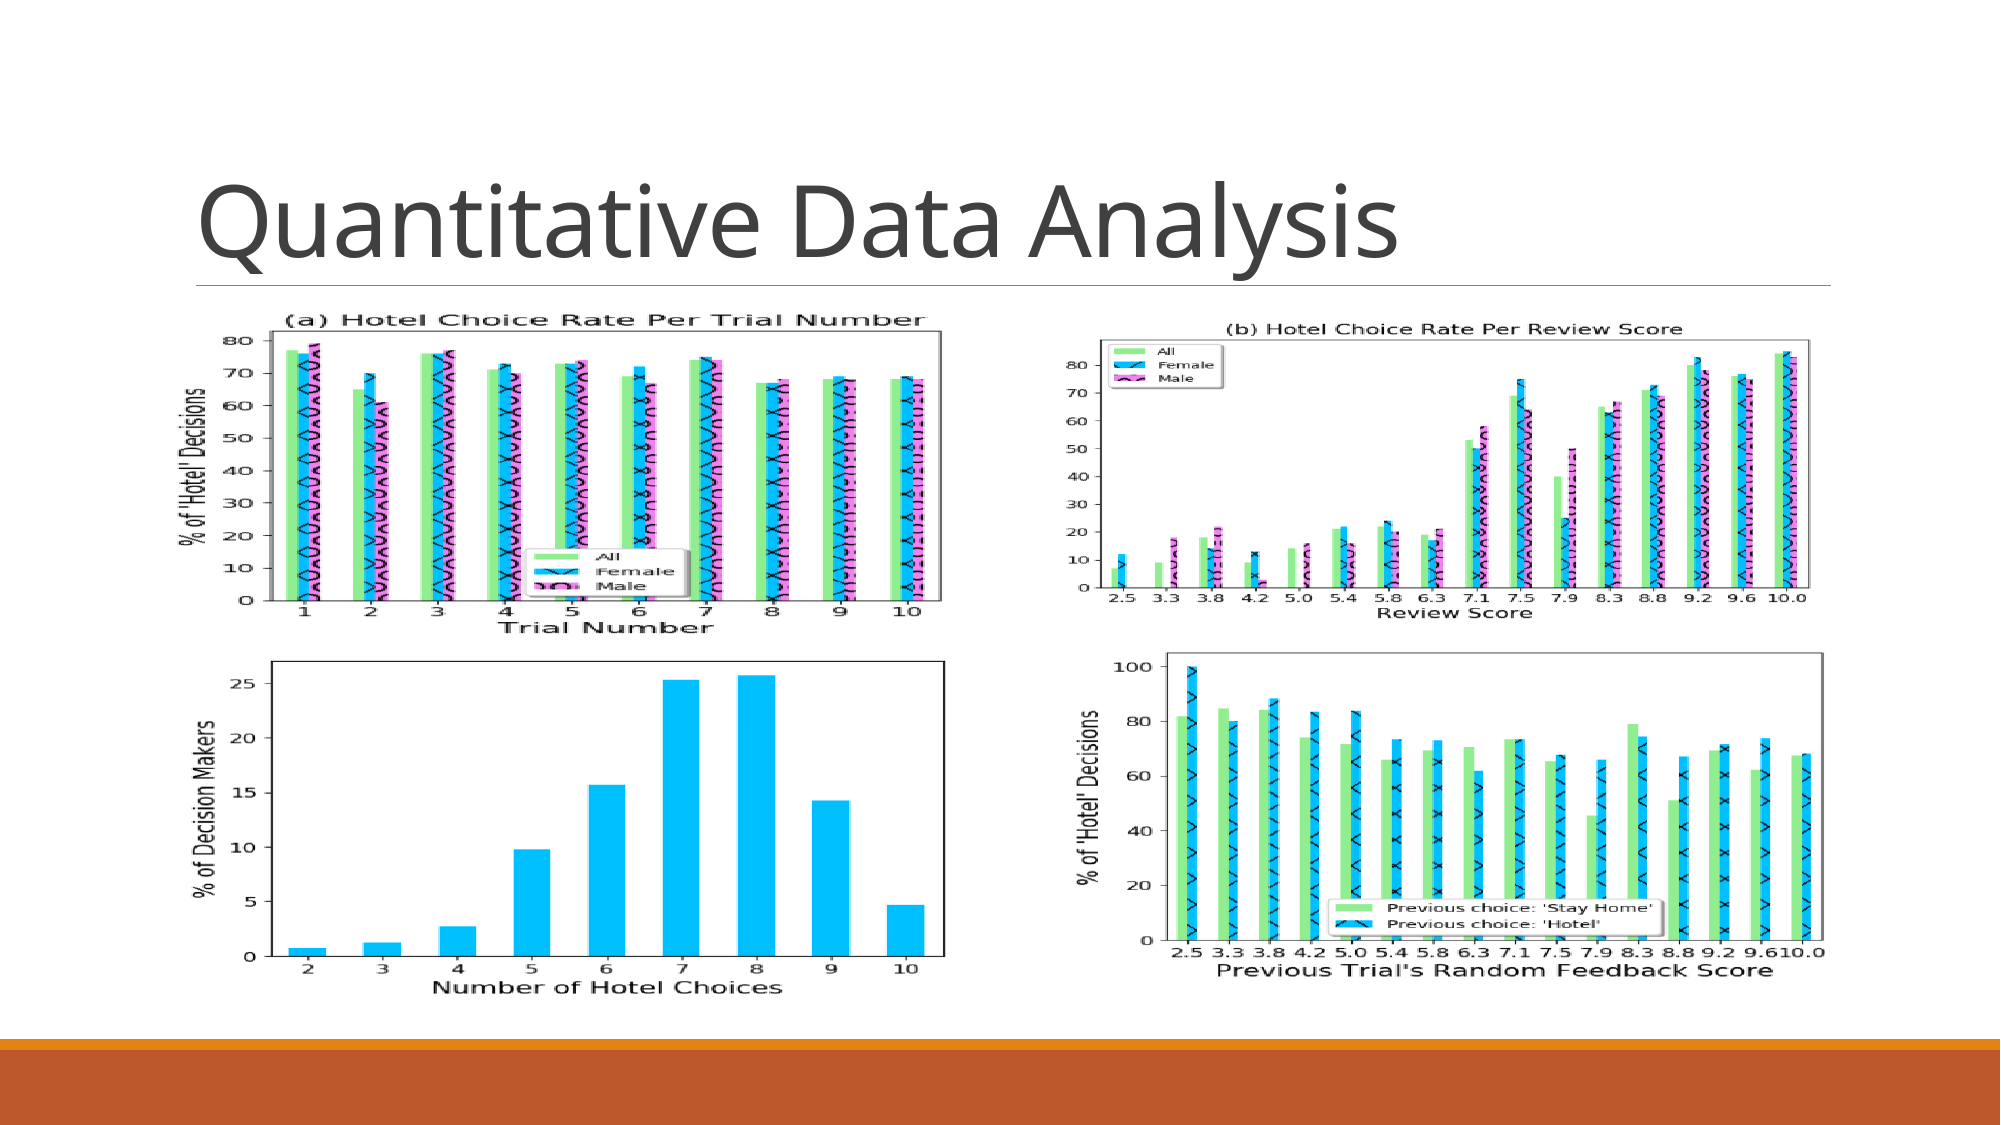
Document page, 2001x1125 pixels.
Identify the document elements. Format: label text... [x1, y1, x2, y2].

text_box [160, 306, 1842, 1012]
title Quantitative Data Analysis [180, 47, 1830, 285]
